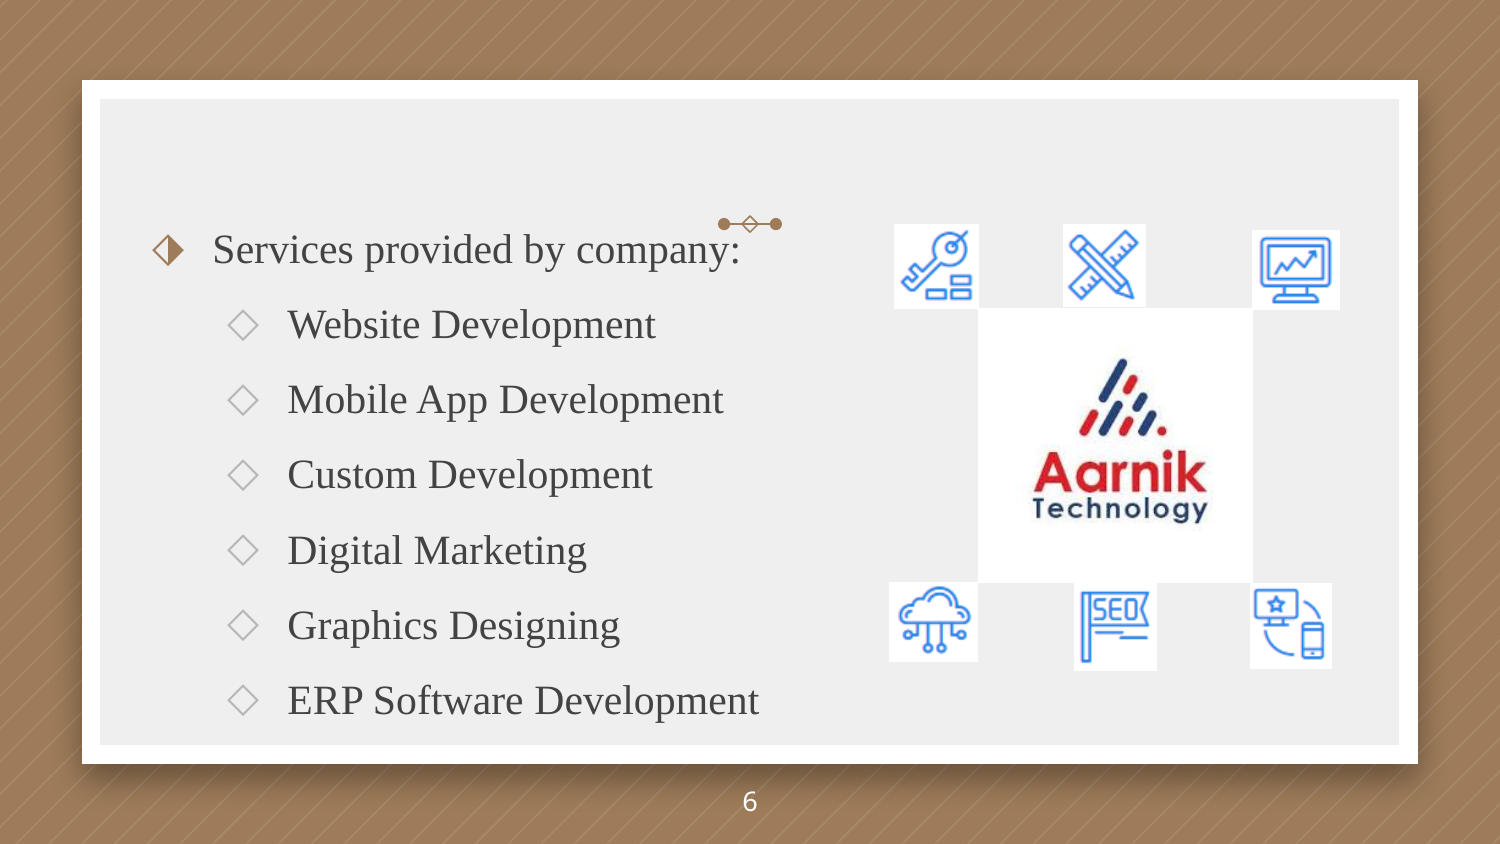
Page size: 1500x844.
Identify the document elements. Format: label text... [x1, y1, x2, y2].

text_box Services provided by company: Website Development Mobile App Development Custom Development Digital Marketing Graphics Designing ERP Software Development [122, 206, 890, 803]
slide_number 6 [0, 762, 1500, 844]
picture [889, 223, 1340, 671]
